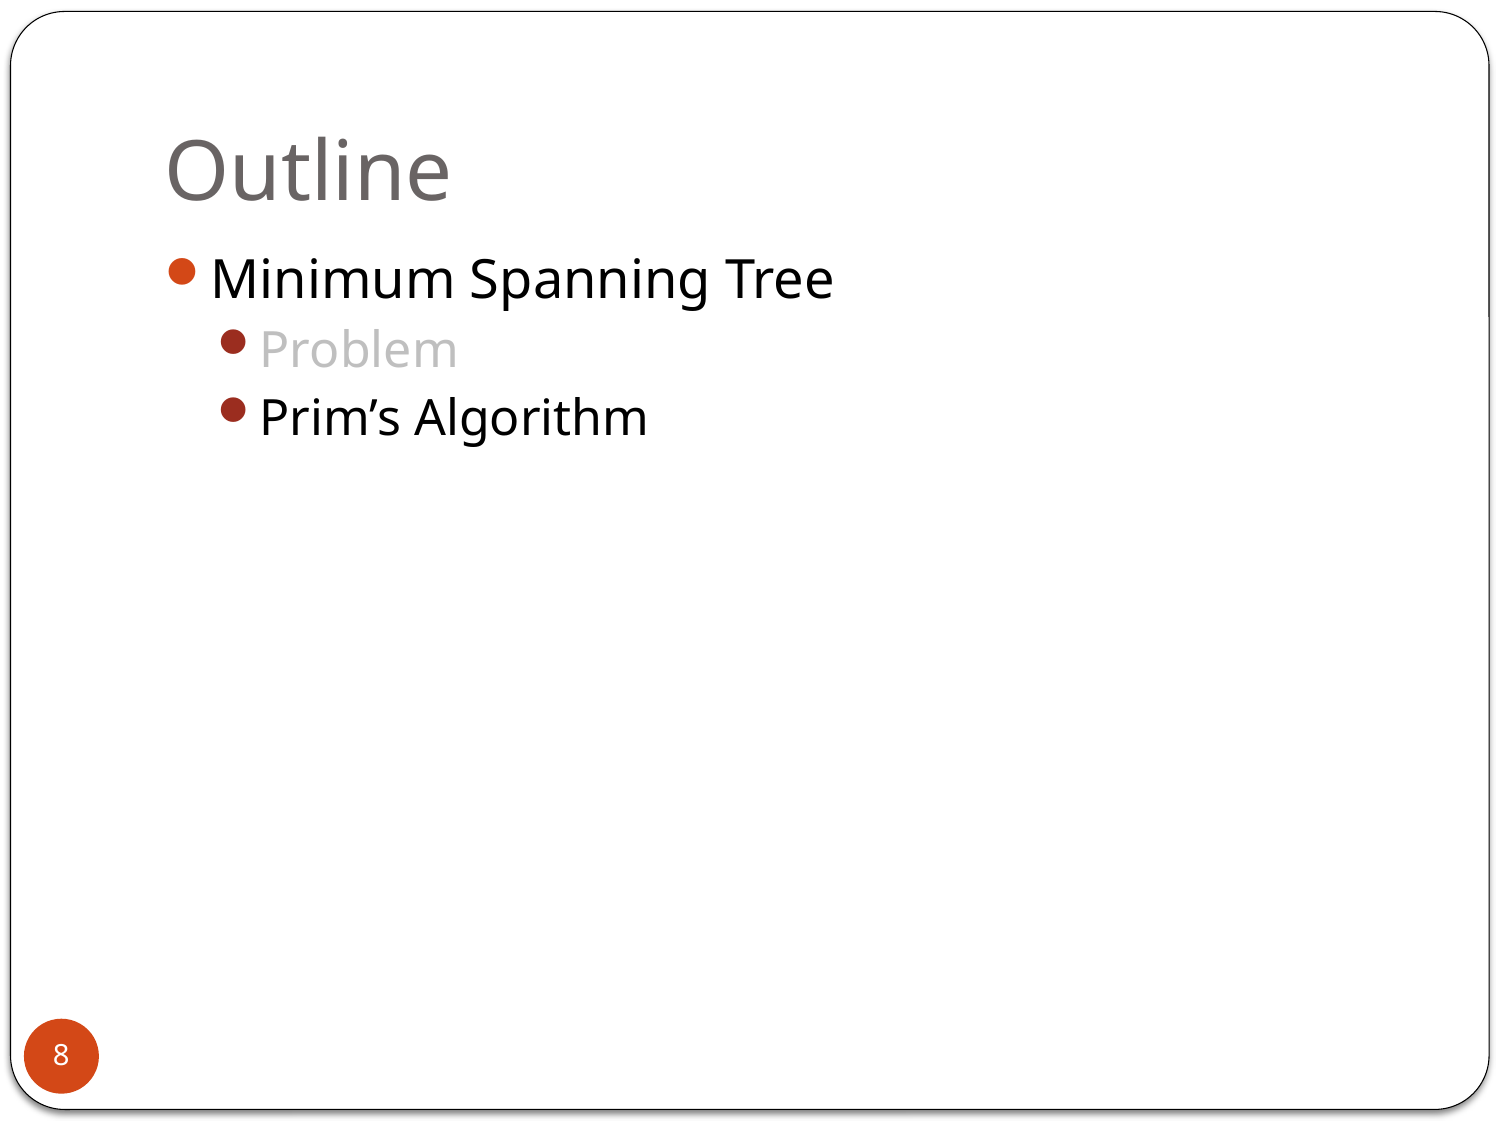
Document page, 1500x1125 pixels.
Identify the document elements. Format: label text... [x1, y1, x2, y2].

title Outline [150, 45, 1425, 233]
slide_number 8 [23, 1018, 99, 1094]
list Minimum Spanning Tree Problem Prim’s Algorithm [150, 237, 1425, 988]
